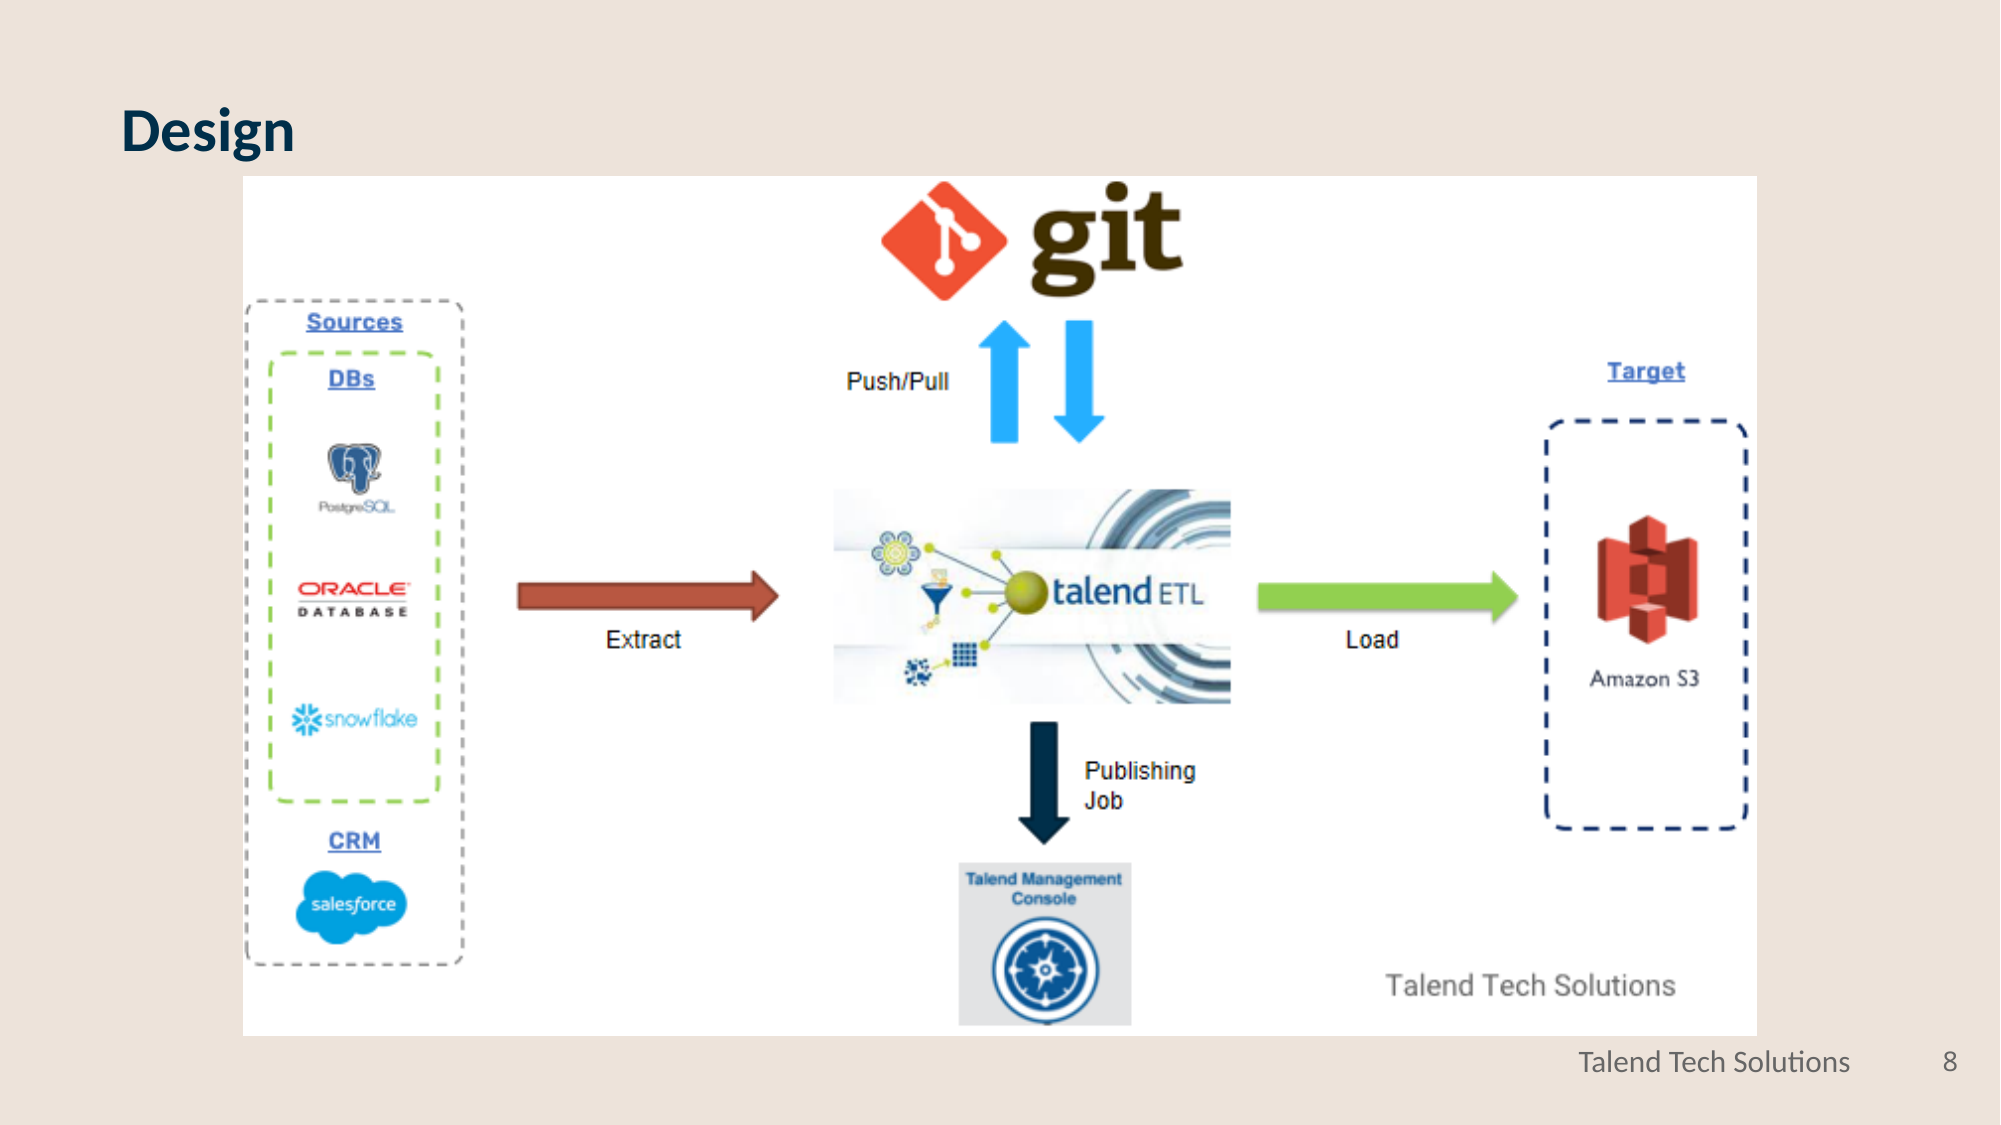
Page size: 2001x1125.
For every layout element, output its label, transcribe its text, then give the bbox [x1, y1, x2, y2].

title Design [106, 83, 1832, 179]
picture [243, 176, 1757, 1036]
slide_number ‹#› [1853, 1019, 1974, 1106]
text_box Talend Tech Solutions [1563, 1026, 1899, 1094]
